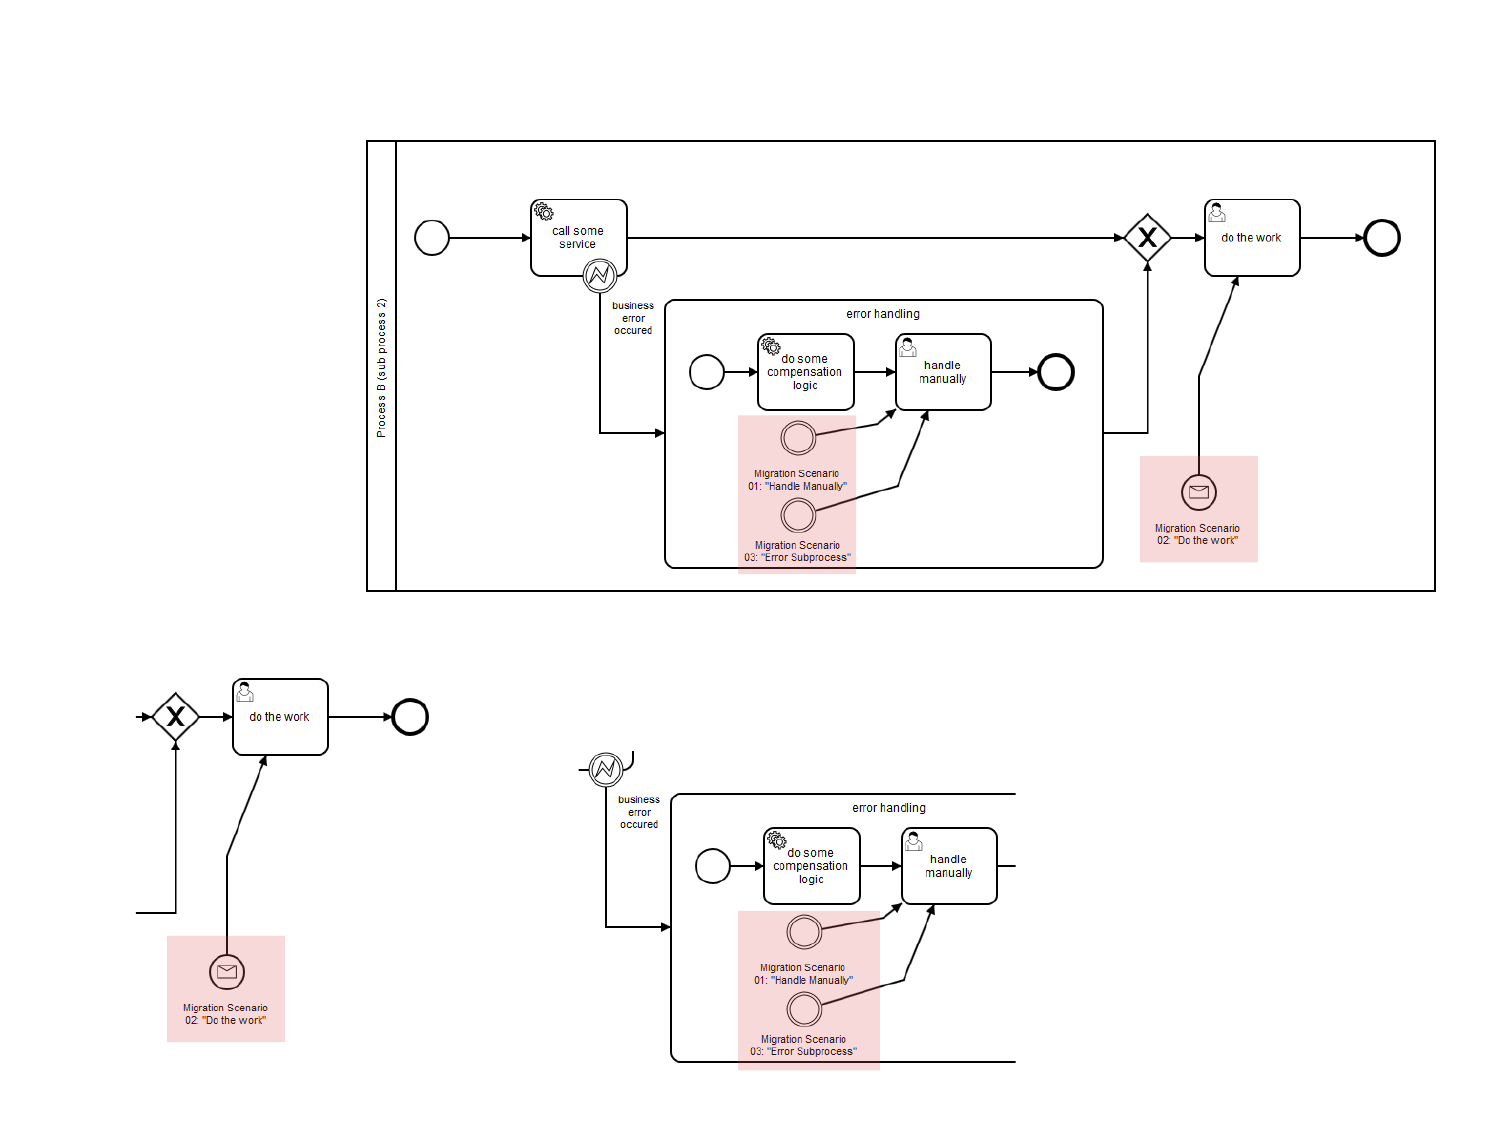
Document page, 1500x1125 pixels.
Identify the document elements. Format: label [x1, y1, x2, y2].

text_box [578, 751, 1017, 1071]
picture [359, 136, 1439, 596]
text_box [135, 673, 444, 1043]
